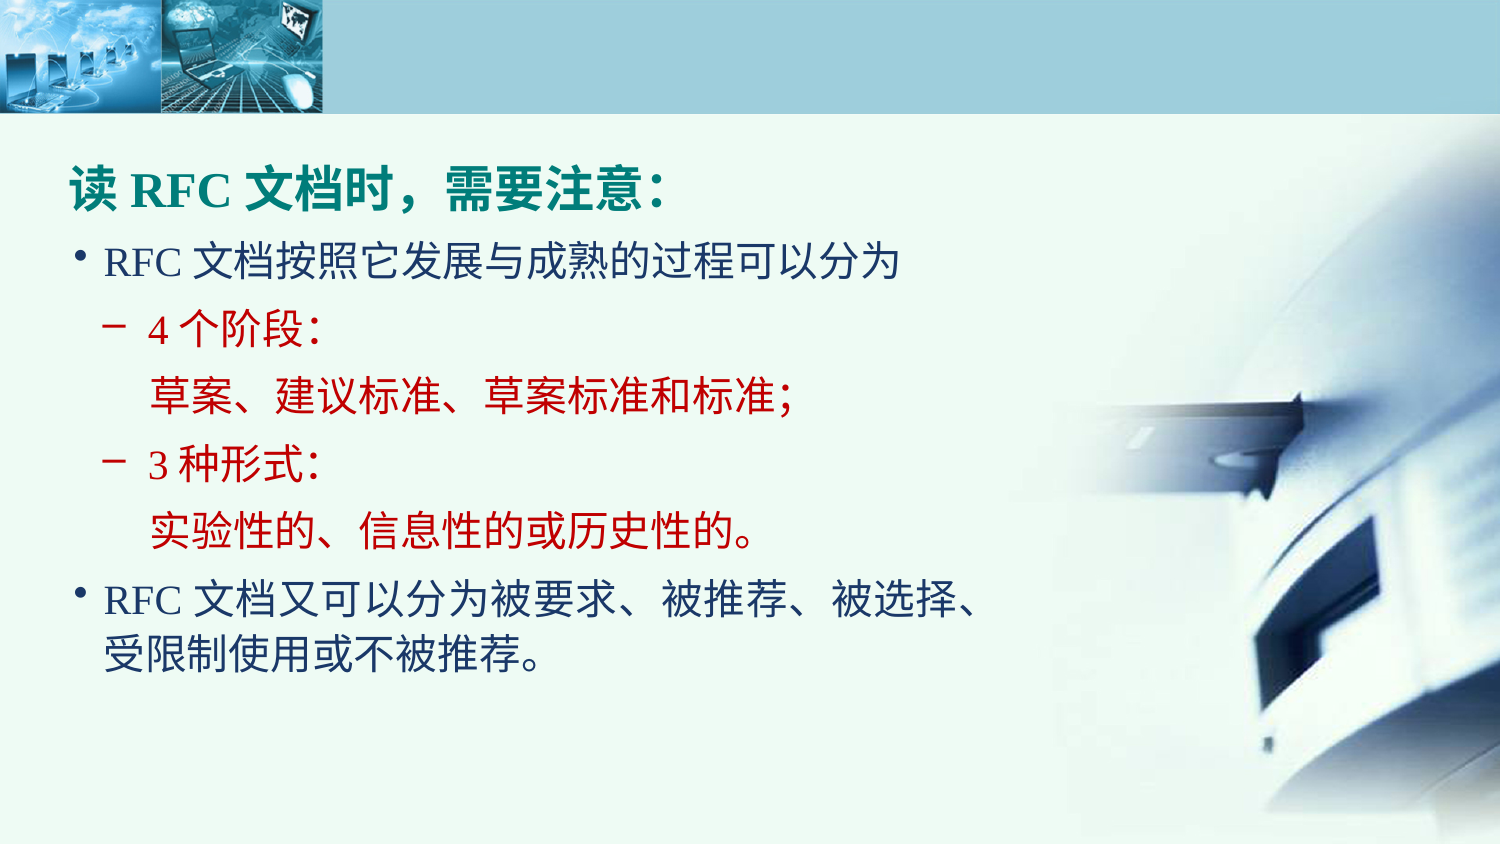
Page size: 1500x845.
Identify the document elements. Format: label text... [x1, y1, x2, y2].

title 读RFC文档时，需要注意： [52, 140, 975, 223]
list RFC文档按照它发展与成熟的过程可以分为 4个阶段： 草案、建议标准、草案标准和标准； 3种形式： 实验性的、信息性的或历史性的。 RFC文档又可以分为被要求、被推荐、被选择、受限制使用或不被推荐。 [58, 222, 1016, 767]
picture [0, 0, 1500, 844]
